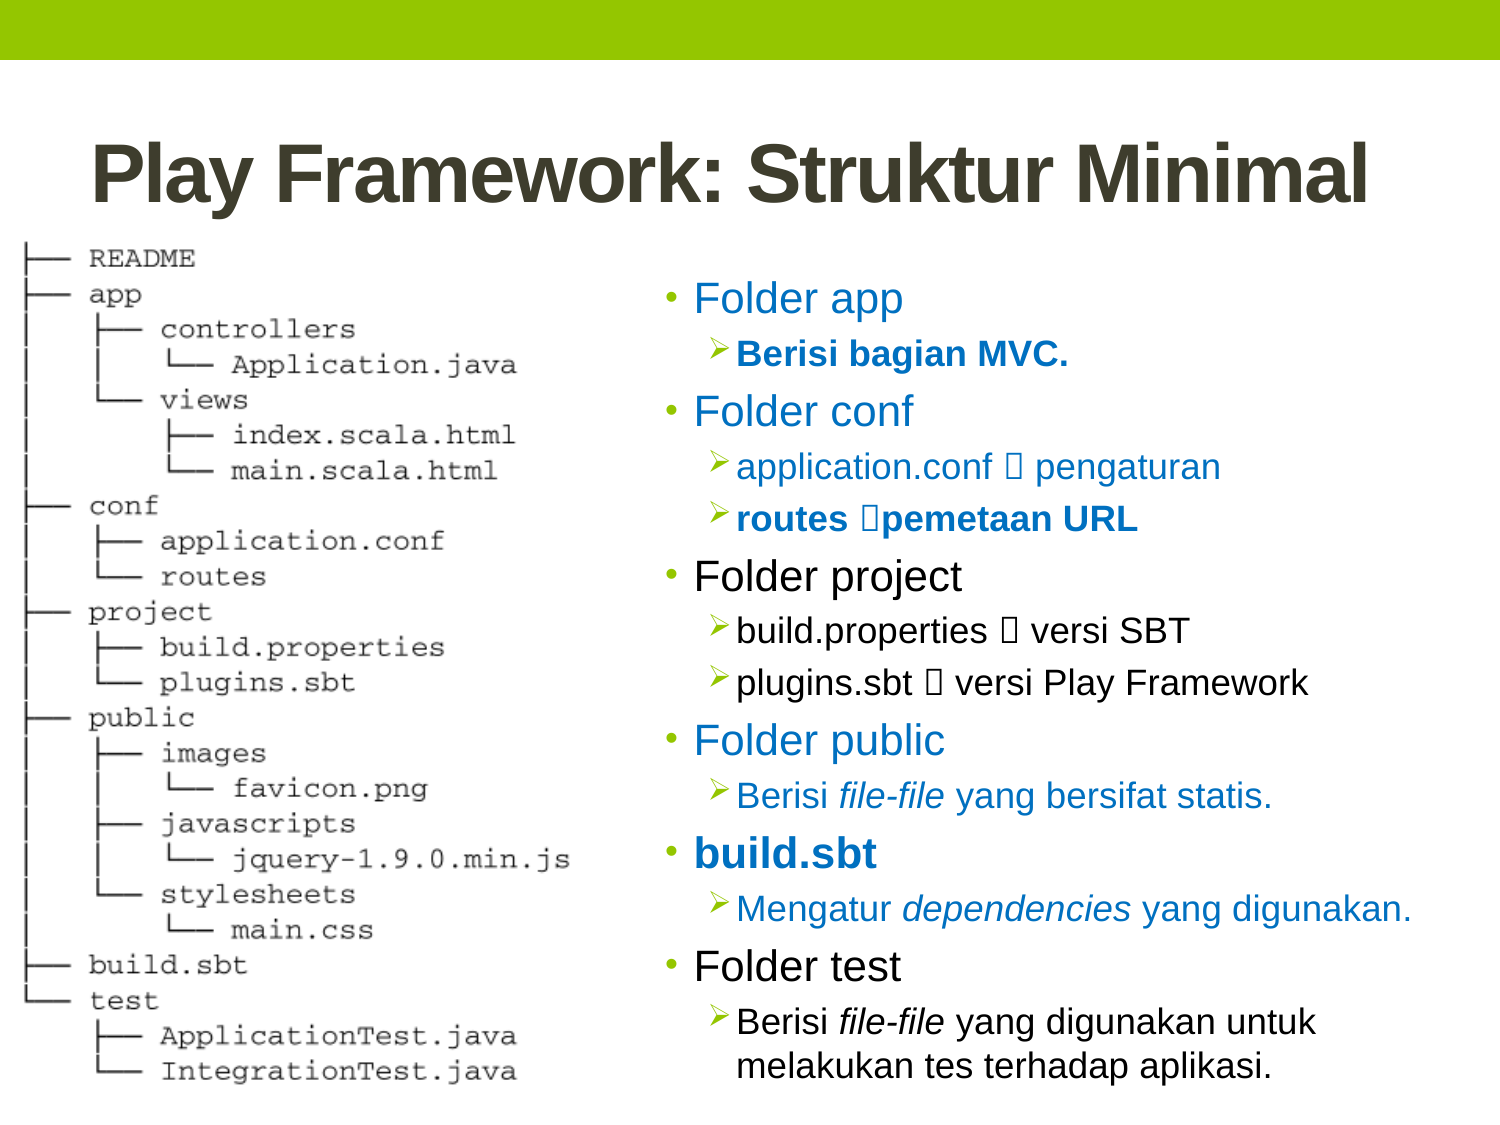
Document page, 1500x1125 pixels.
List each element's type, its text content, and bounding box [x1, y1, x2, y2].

picture [12, 230, 654, 1094]
list Folder app Berisi bagian MVC. Folder conf application.conf  pengaturan routes pemetaan URL Folder project build.properties  versi SBT plugins.sbt  versi Play Framework Folder public Berisi file-file yang bersifat statis. build.sbt Mengatur dependencies yang digunakan. Folder test Berisi file-file yang digunakan untuk melakukan tes terhadap aplikasi. [662, 262, 1488, 1094]
title Play Framework: Struktur Minimal [75, 87, 1425, 250]
